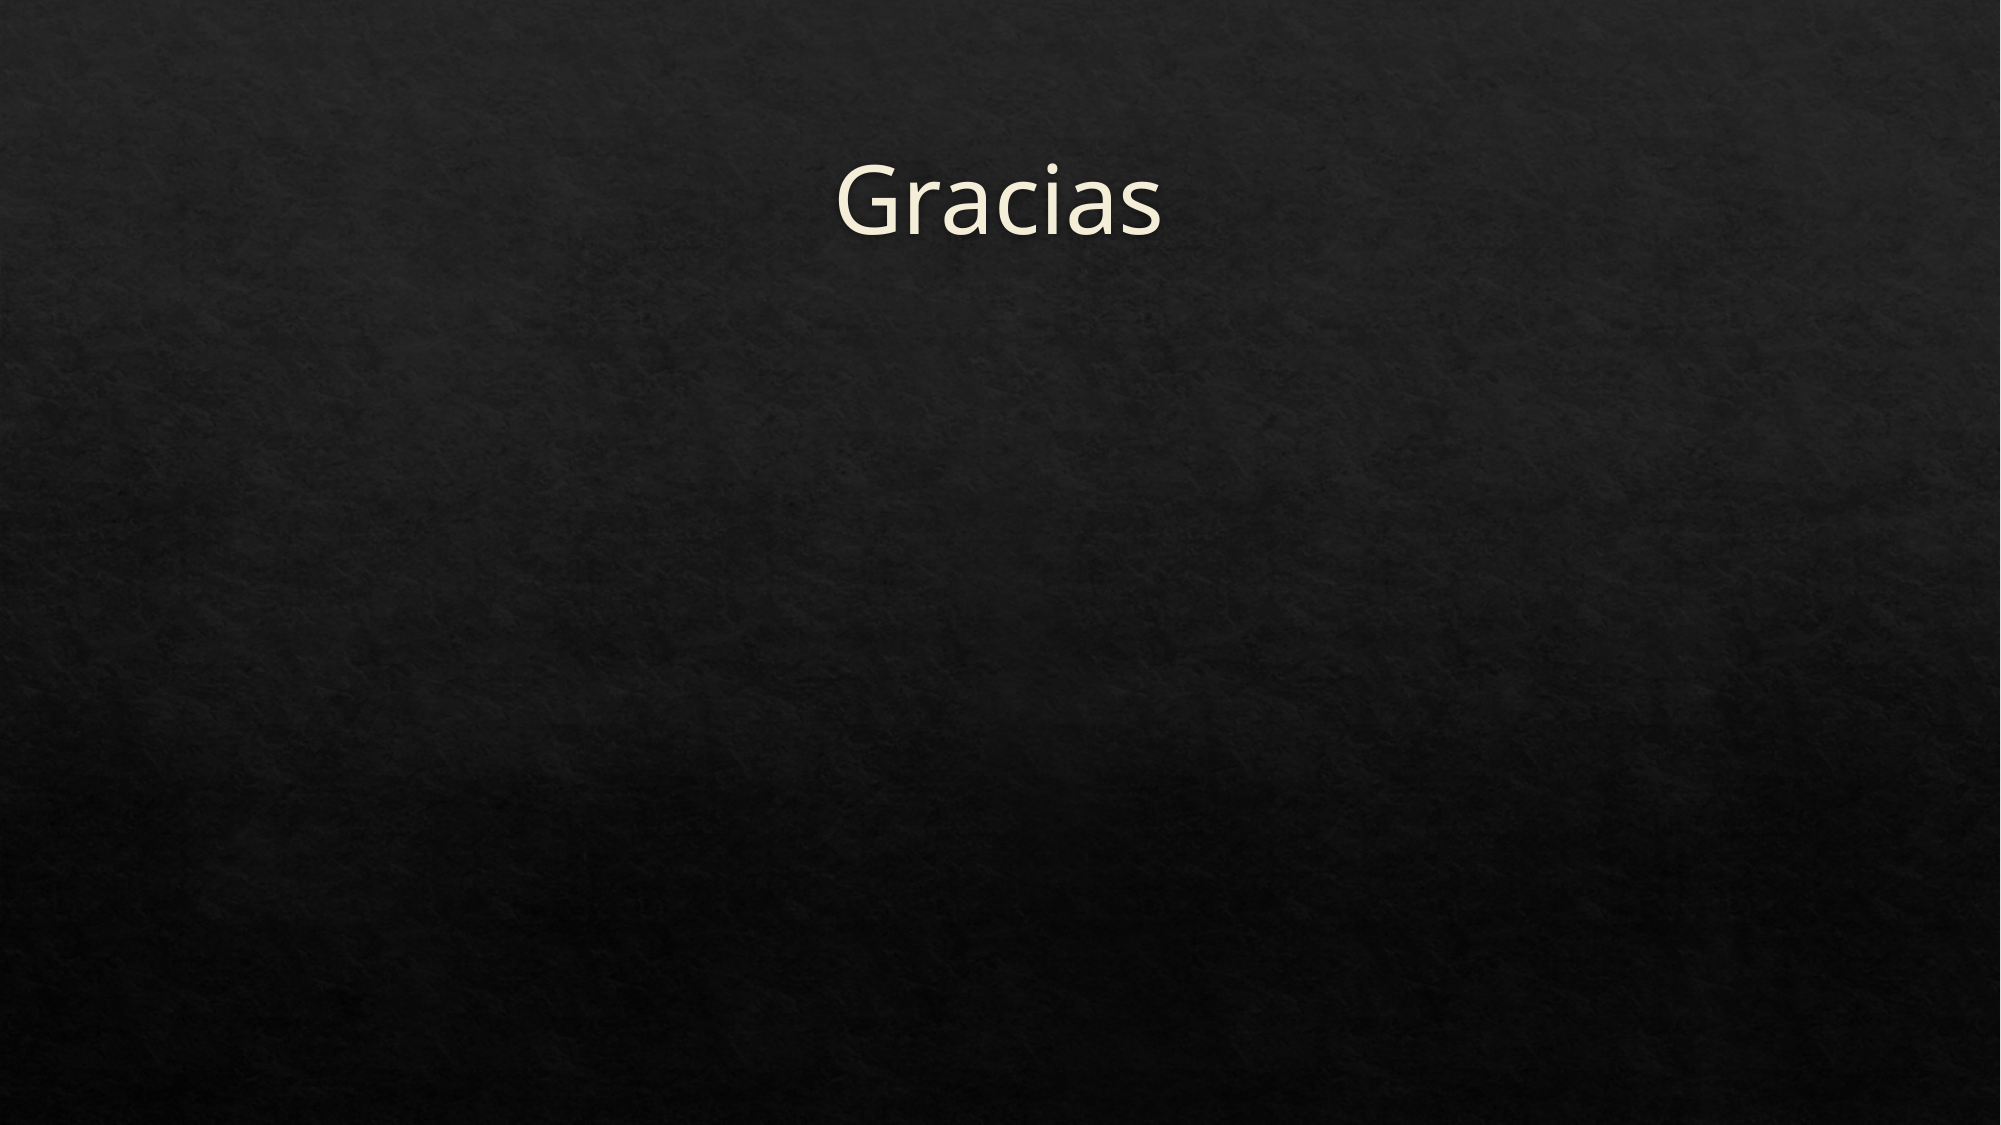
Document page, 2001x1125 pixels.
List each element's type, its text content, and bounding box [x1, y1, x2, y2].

title Gracias [149, 99, 1849, 307]
